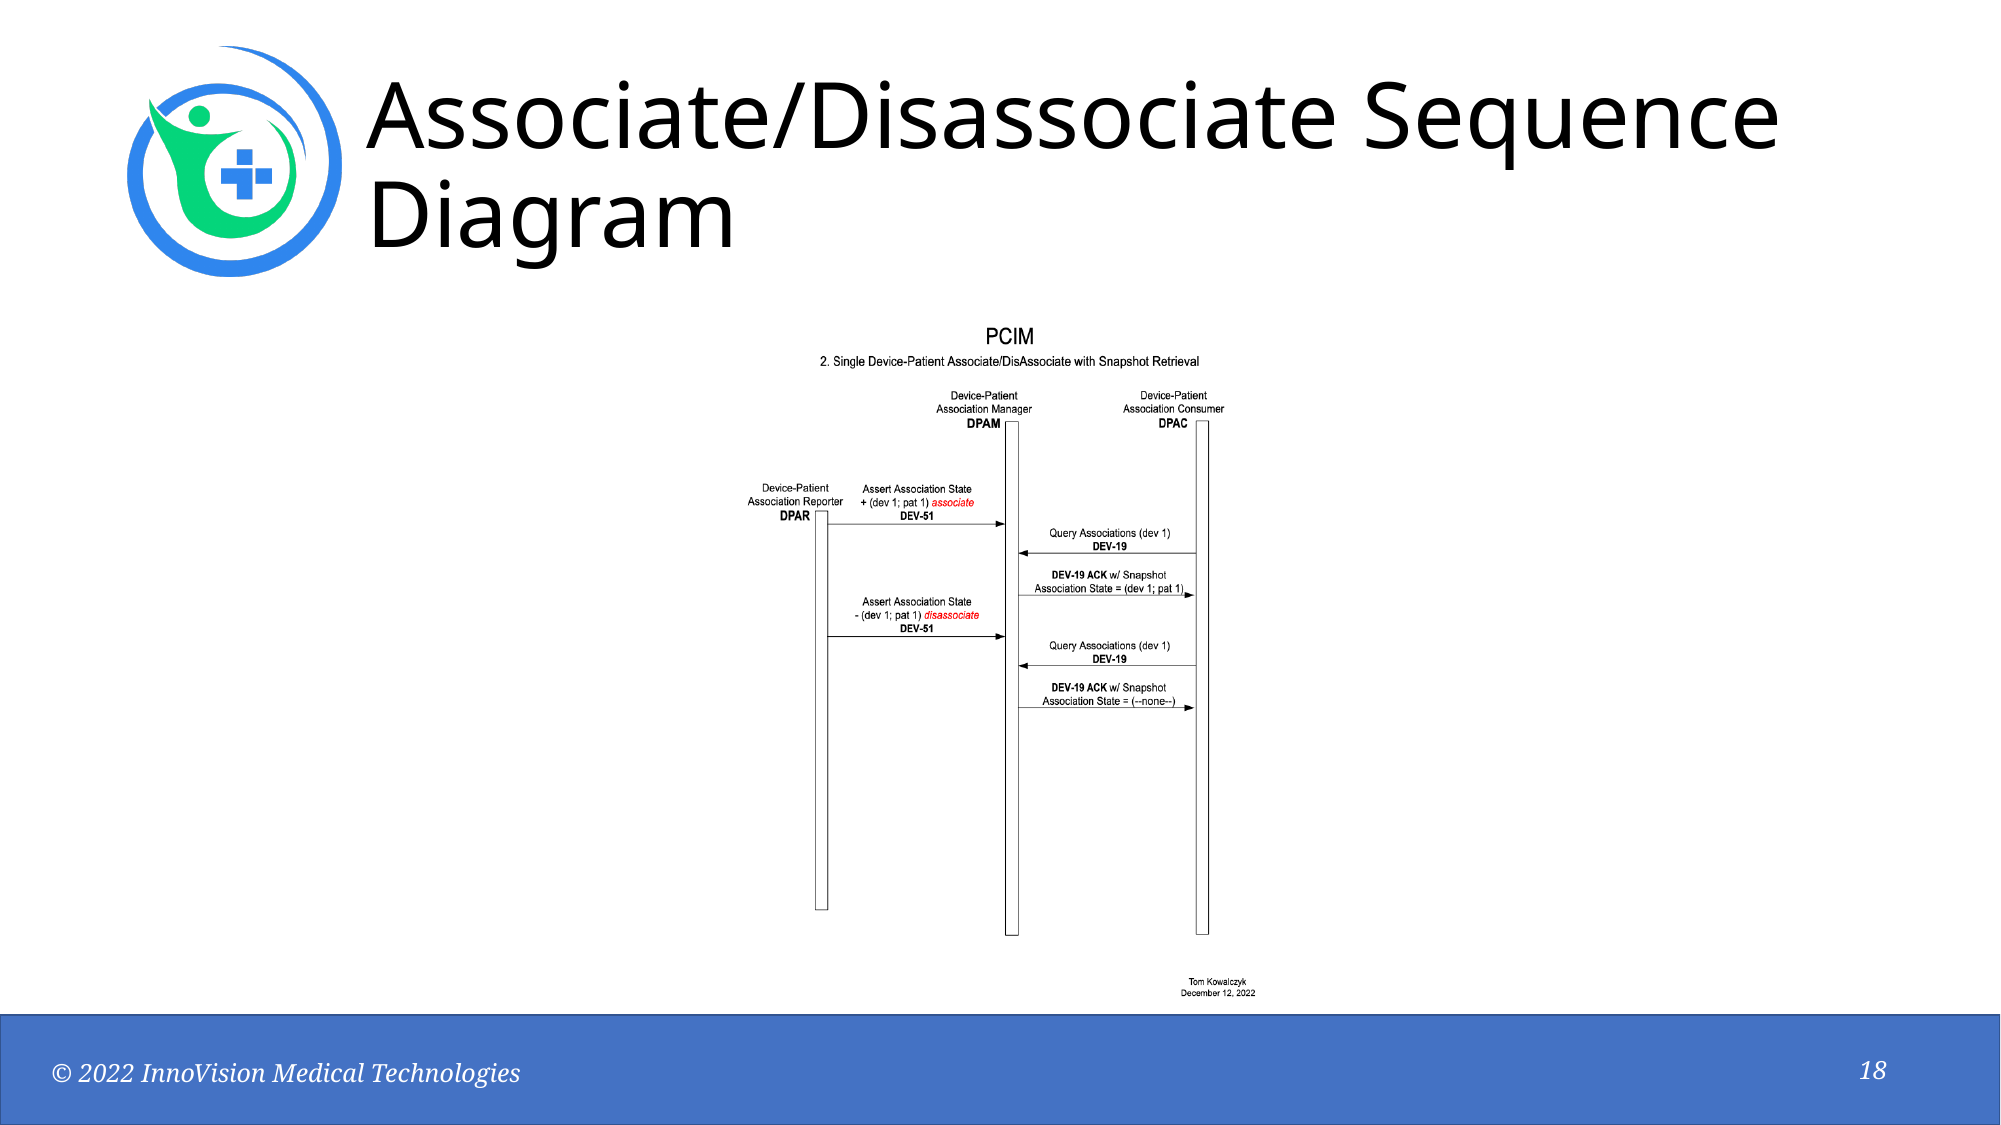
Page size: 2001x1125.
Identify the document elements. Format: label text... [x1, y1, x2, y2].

picture [726, 299, 1274, 1012]
title Associate/Disassociate Sequence Diagram [351, 59, 1863, 278]
picture [127, 46, 342, 277]
